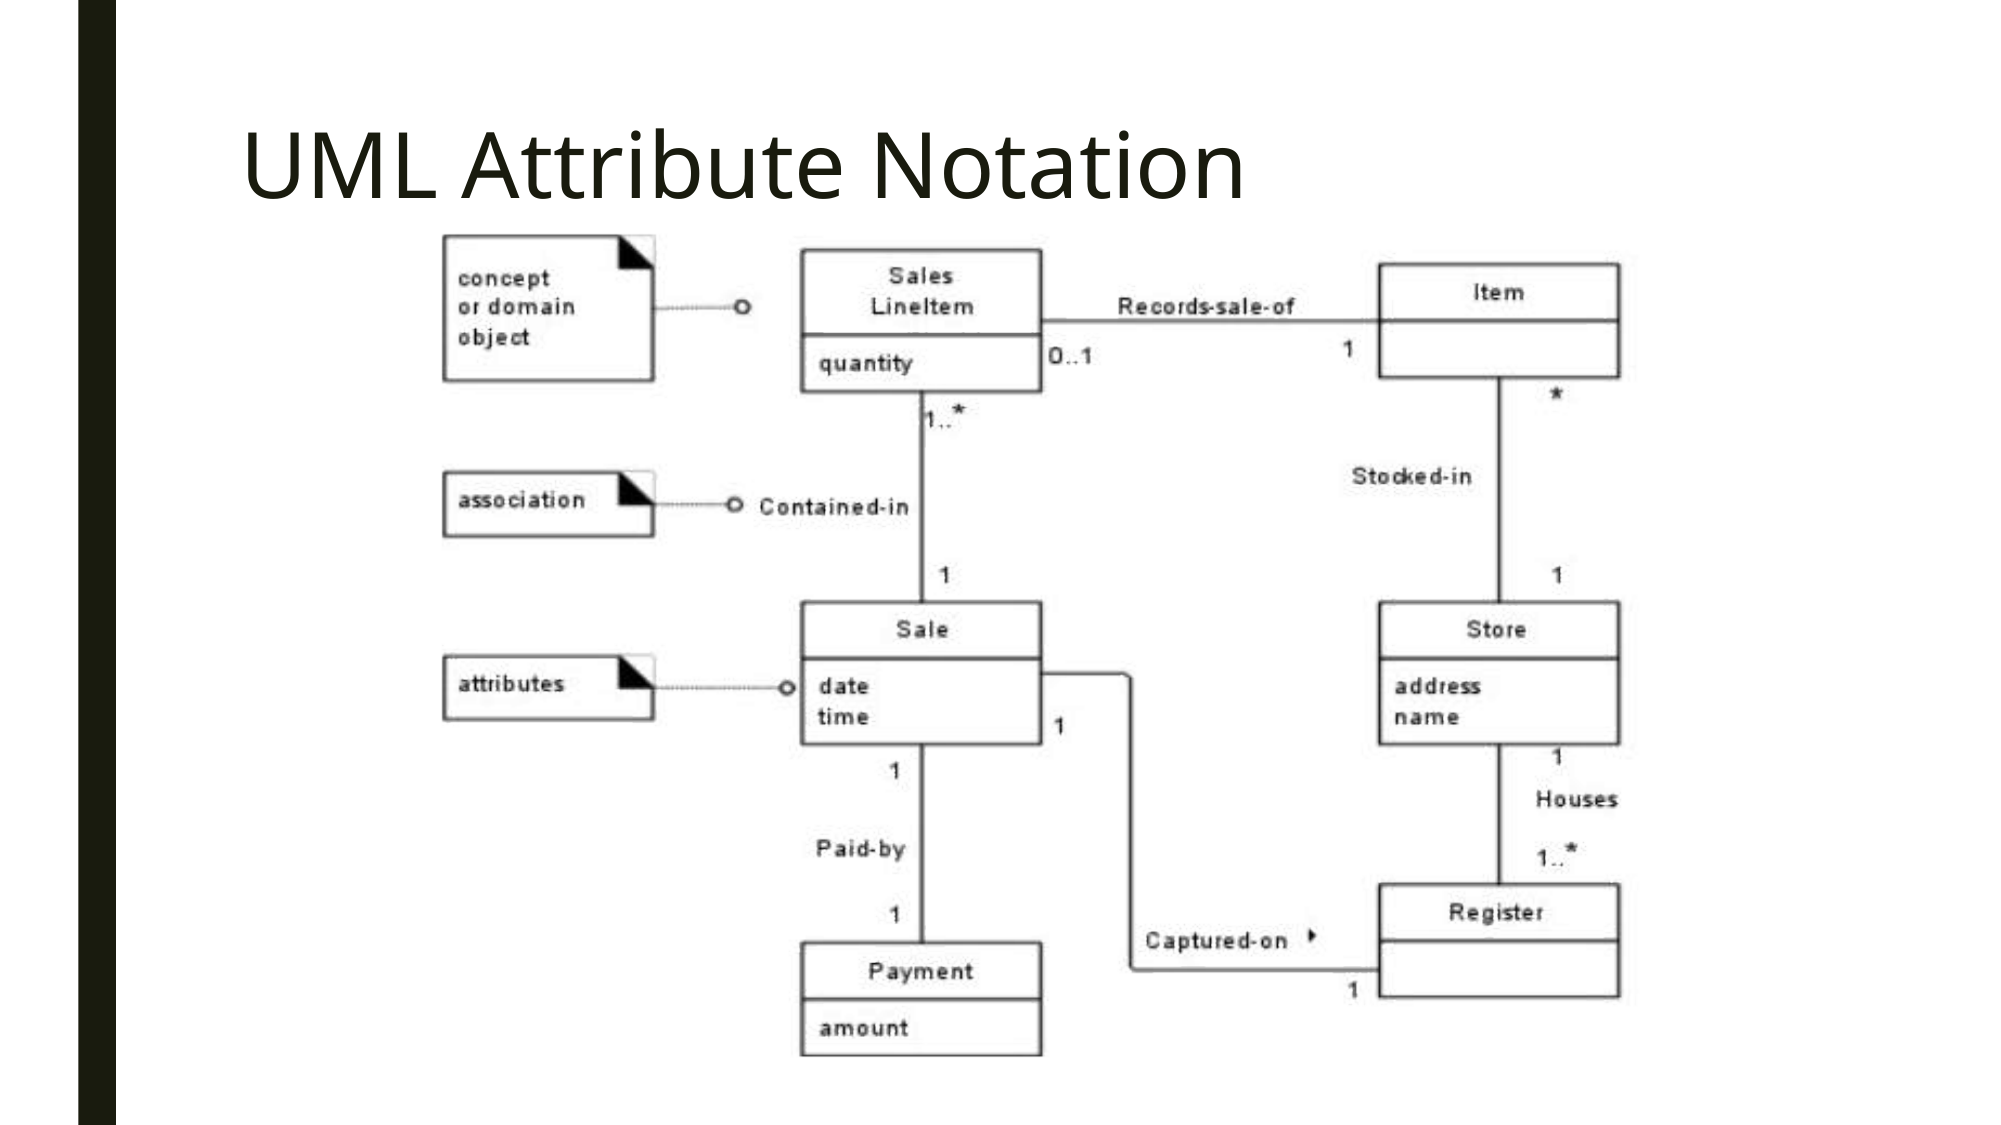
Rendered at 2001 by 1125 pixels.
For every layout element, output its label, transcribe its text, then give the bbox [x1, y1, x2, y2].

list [412, 212, 1700, 1080]
title UML Attribute Notation [225, 112, 1800, 357]
